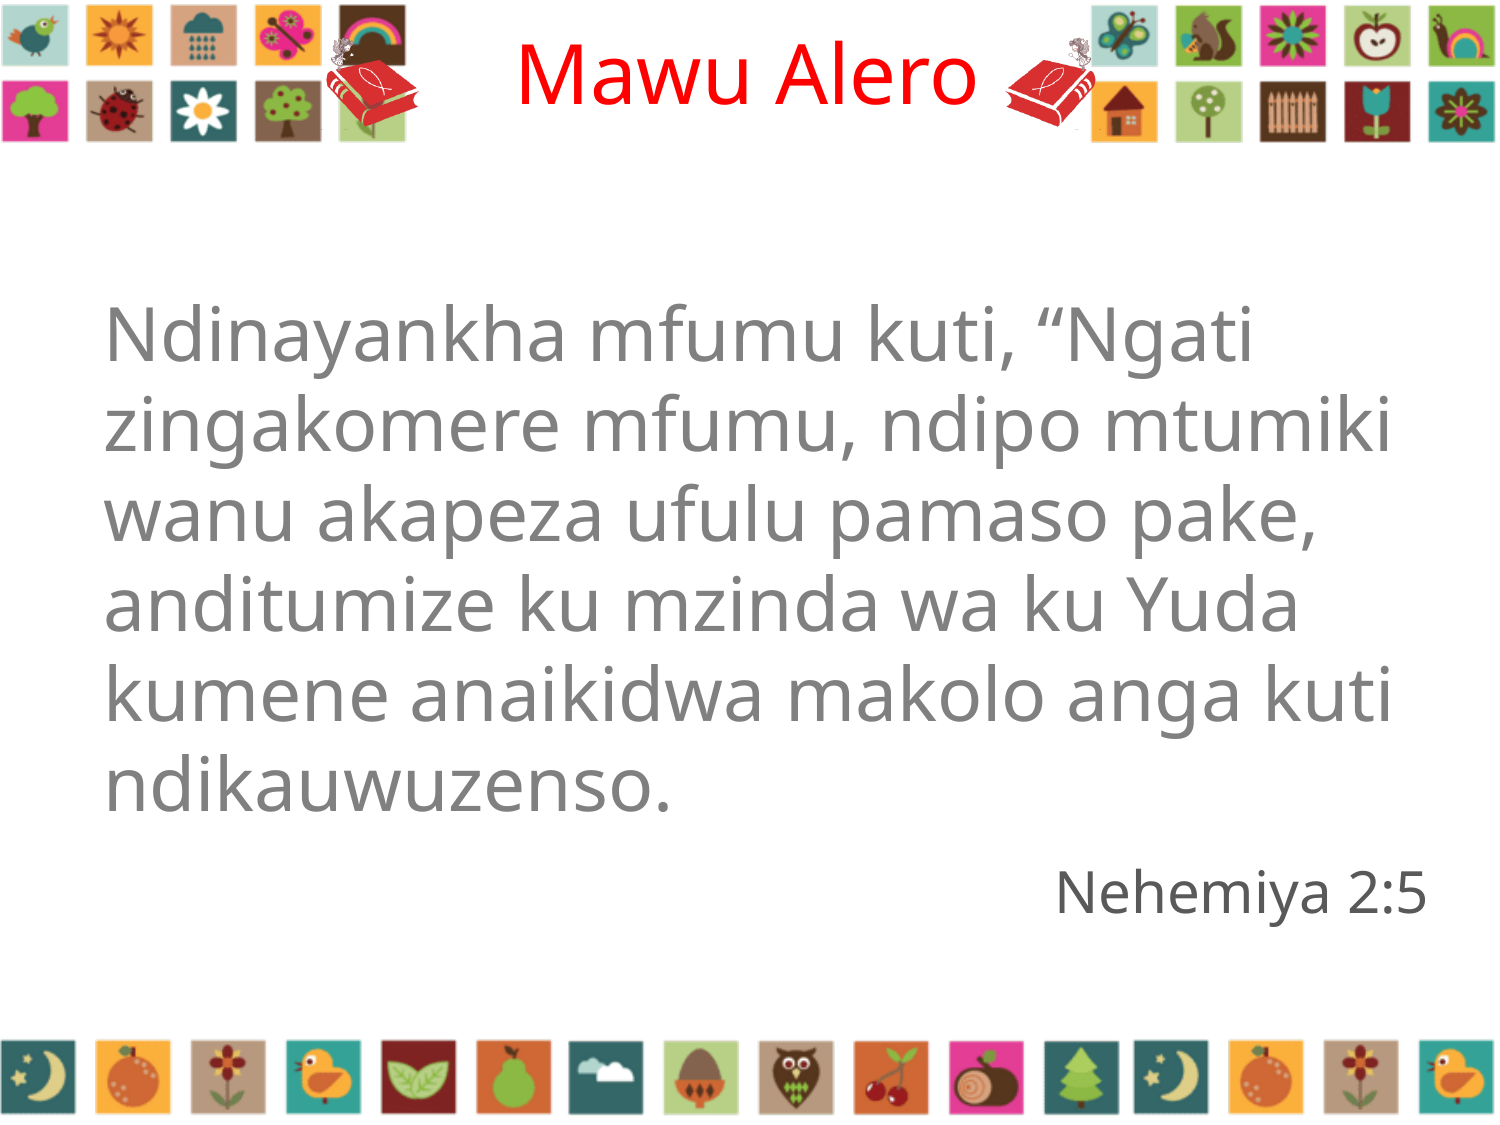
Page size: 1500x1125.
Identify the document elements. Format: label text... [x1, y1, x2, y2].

text_box Nehemiya 2:5 [812, 848, 1444, 933]
text_box Mawu Alero [425, 13, 1078, 129]
picture [0, 3, 451, 150]
text_box Ndinayankha mfumu kuti, “Ngati zingakomere mfumu, ndipo mtumiki wanu akapeza ufulu pamaso pake, anditumize ku mzinda wa ku Yuda kumene anaikidwa makolo anga kuti ndikauwuzenso. [88, 278, 1436, 834]
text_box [0, 1028, 1500, 1118]
picture [974, 3, 1500, 150]
